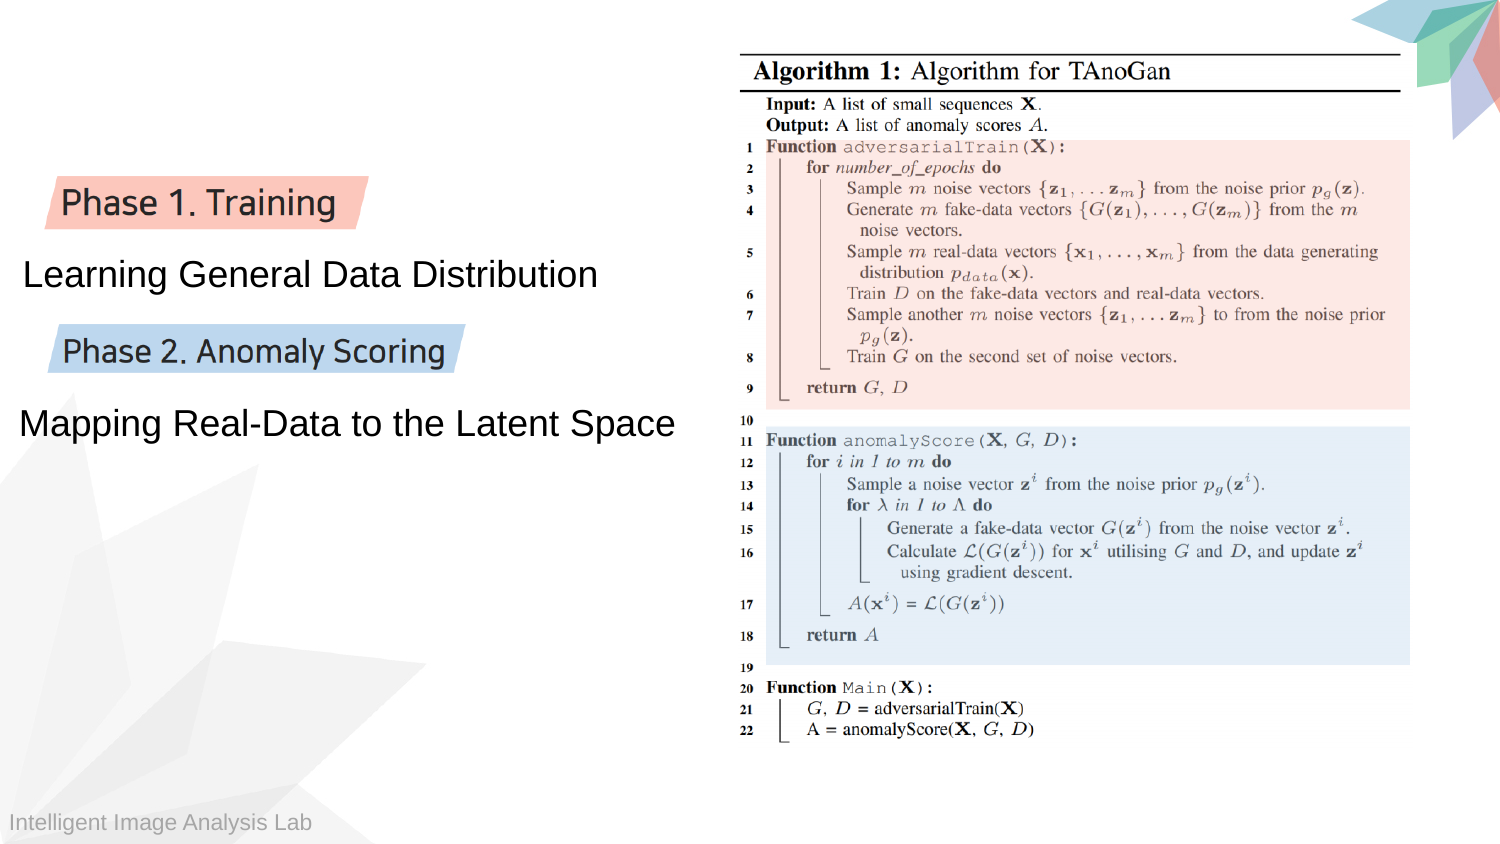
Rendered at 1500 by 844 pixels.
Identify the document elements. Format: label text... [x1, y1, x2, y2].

text_box Learning General Data Distribution [7, 242, 624, 303]
picture [0, 0, 1500, 844]
text_box Mapping Real-Data to the Latent Space [4, 391, 691, 451]
